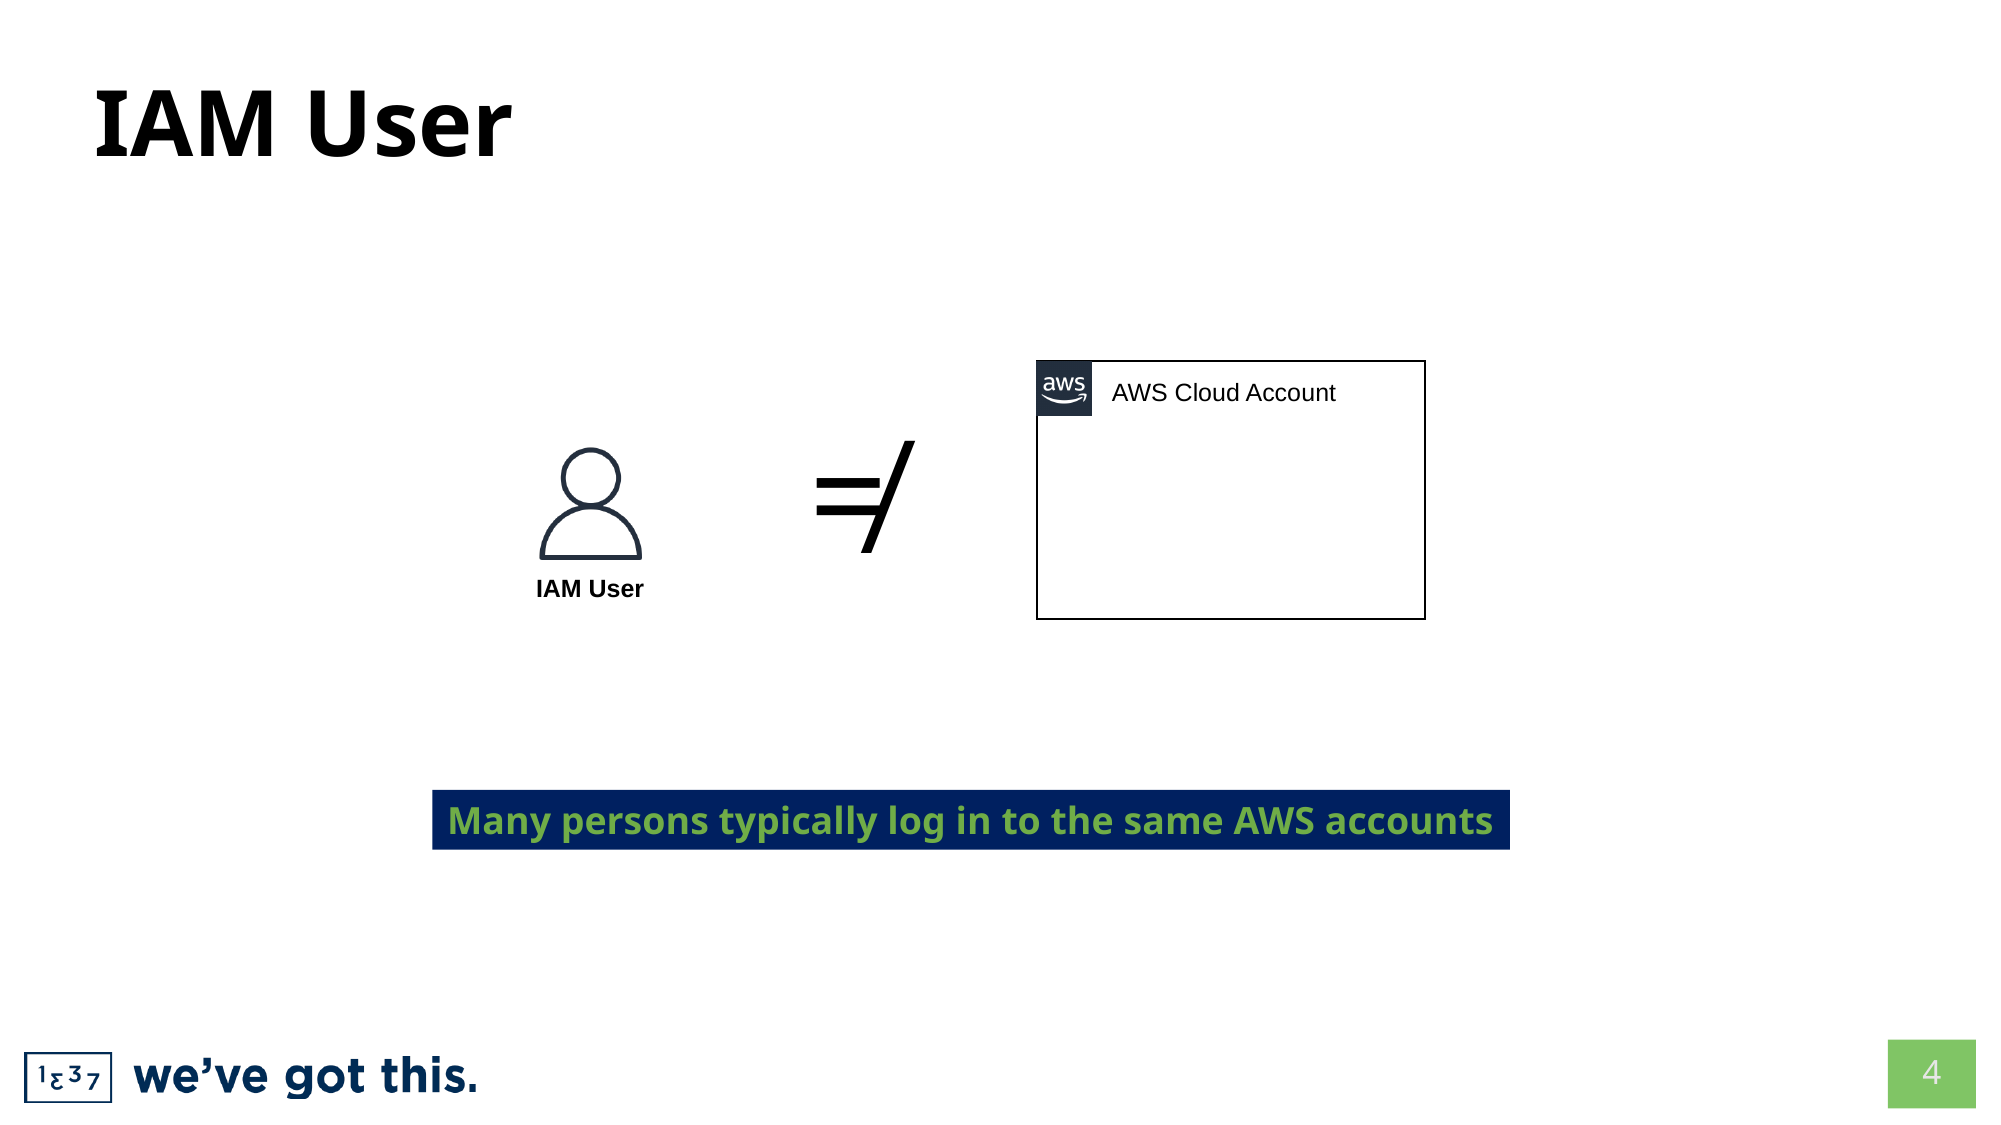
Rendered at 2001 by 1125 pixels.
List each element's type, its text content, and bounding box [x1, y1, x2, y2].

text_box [1036, 361, 1425, 619]
text_box Many persons typically log in to the same AWS accounts [432, 789, 1510, 850]
text_box ≠ [794, 400, 904, 581]
title IAM User [79, 59, 1863, 193]
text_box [502, 442, 679, 611]
